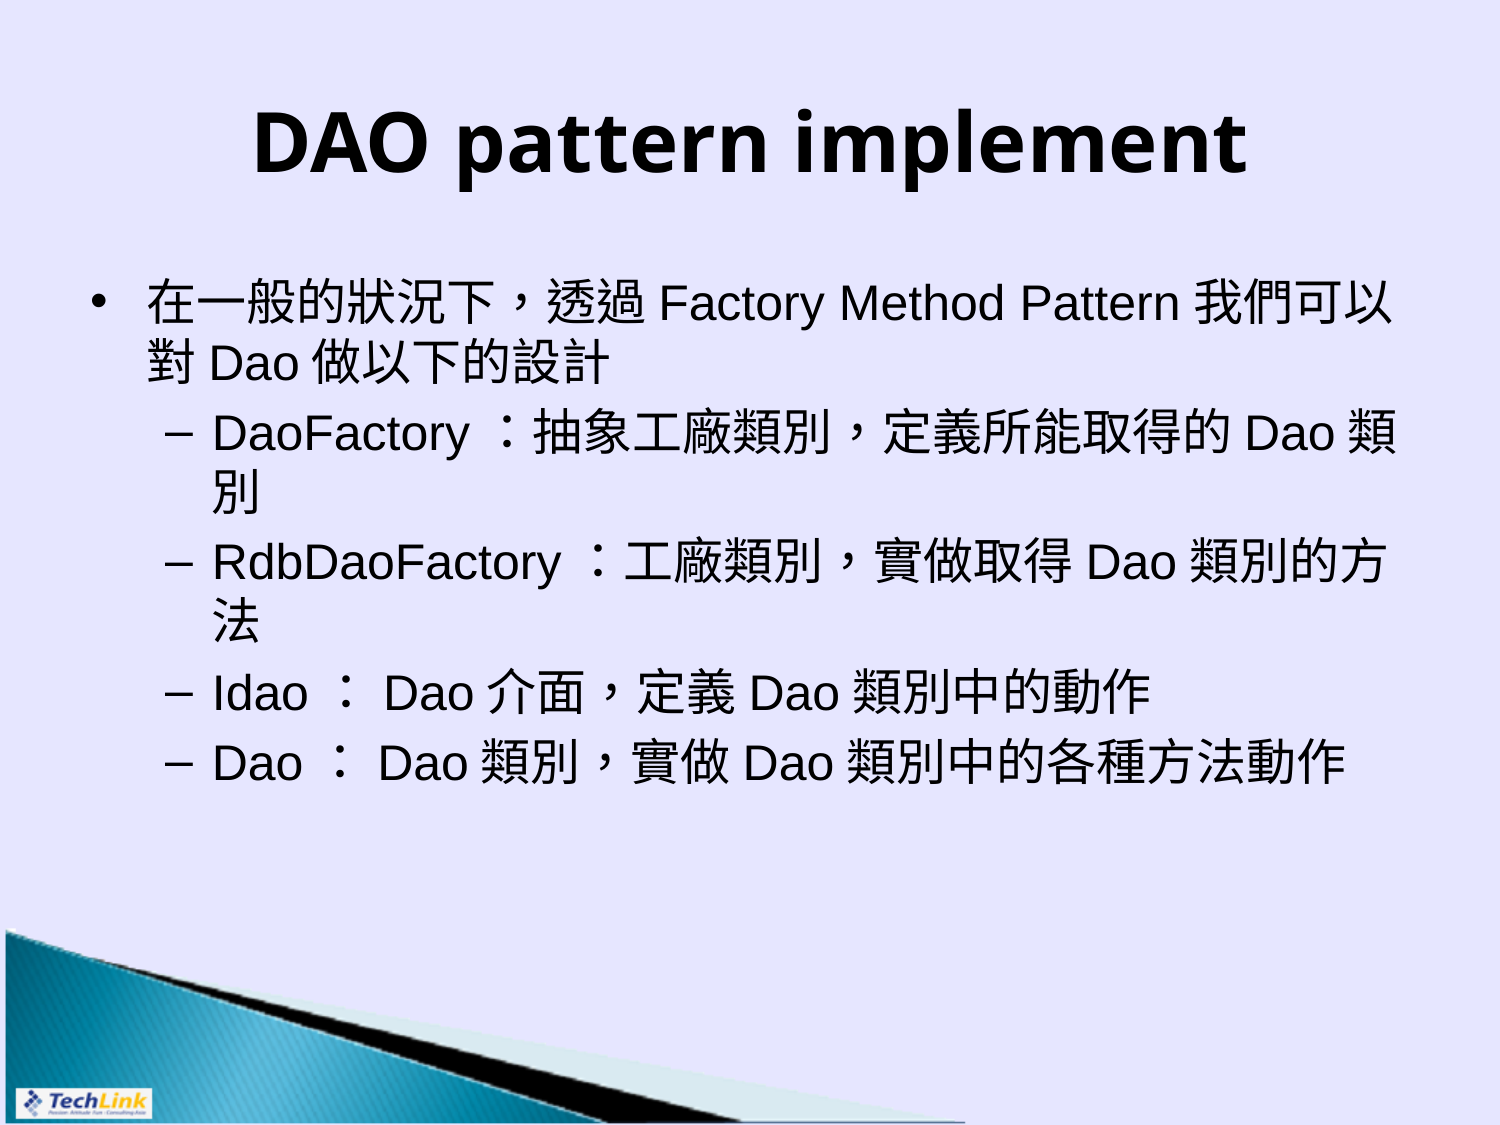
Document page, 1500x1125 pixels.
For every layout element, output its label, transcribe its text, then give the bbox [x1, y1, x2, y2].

list 在一般的狀況下，透過Factory Method Pattern我們可以對Dao做以下的設計 DaoFactory：抽象工廠類別，定義所能取得的Dao類別 RdbDaoFactory：工廠類別，實做取得Dao類別的方法 Idao：Dao介面，定義Dao類別中的動作 Dao：Dao類別，實做Dao類別中的各種方法動作 [74, 262, 1426, 1006]
title DAO pattern implement [74, 44, 1426, 233]
picture [0, 0, 1500, 1125]
